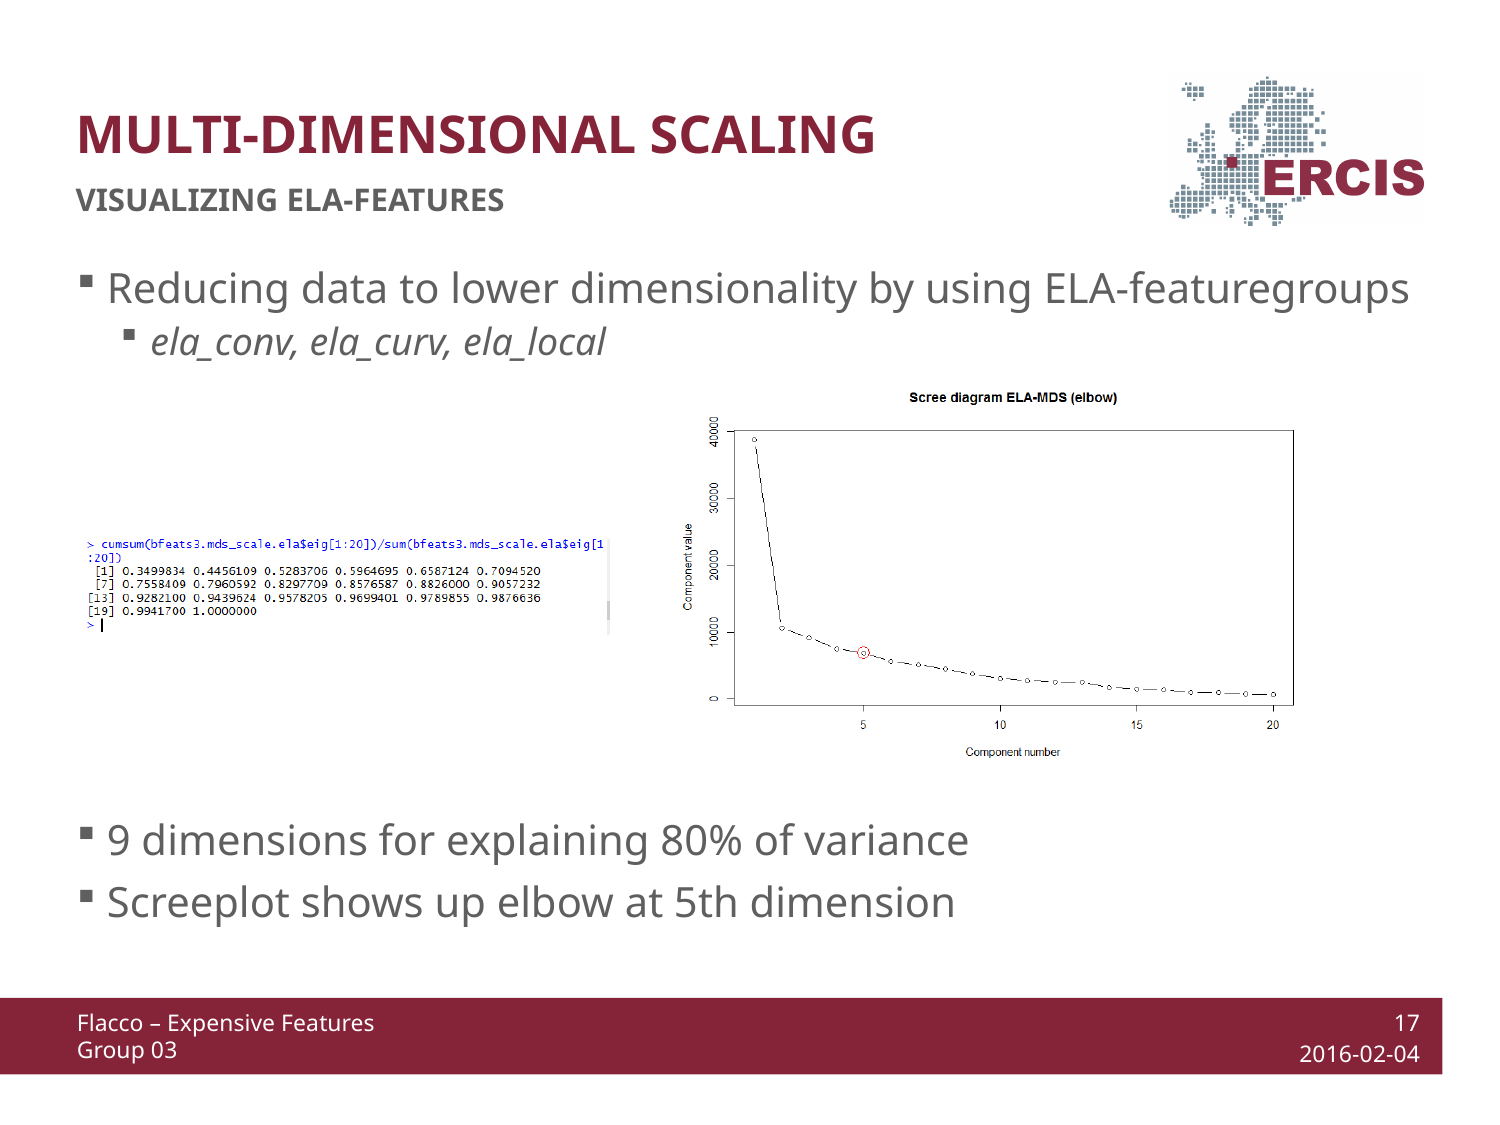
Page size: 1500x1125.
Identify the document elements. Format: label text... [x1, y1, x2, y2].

picture [81, 538, 610, 635]
list Reducing data to lower dimensionality by using ELA-featuregroups ela_conv, ela_curv, ela_local 9 dimensions for explaining 80% of variance Screeplot shows up elbow at 5th dimension [62, 253, 1433, 963]
list Visualizing ELA-Features [60, 172, 1129, 220]
picture [1167, 72, 1426, 229]
picture [667, 362, 1361, 812]
list Multi-Dimensional Scaling [60, 94, 1129, 172]
